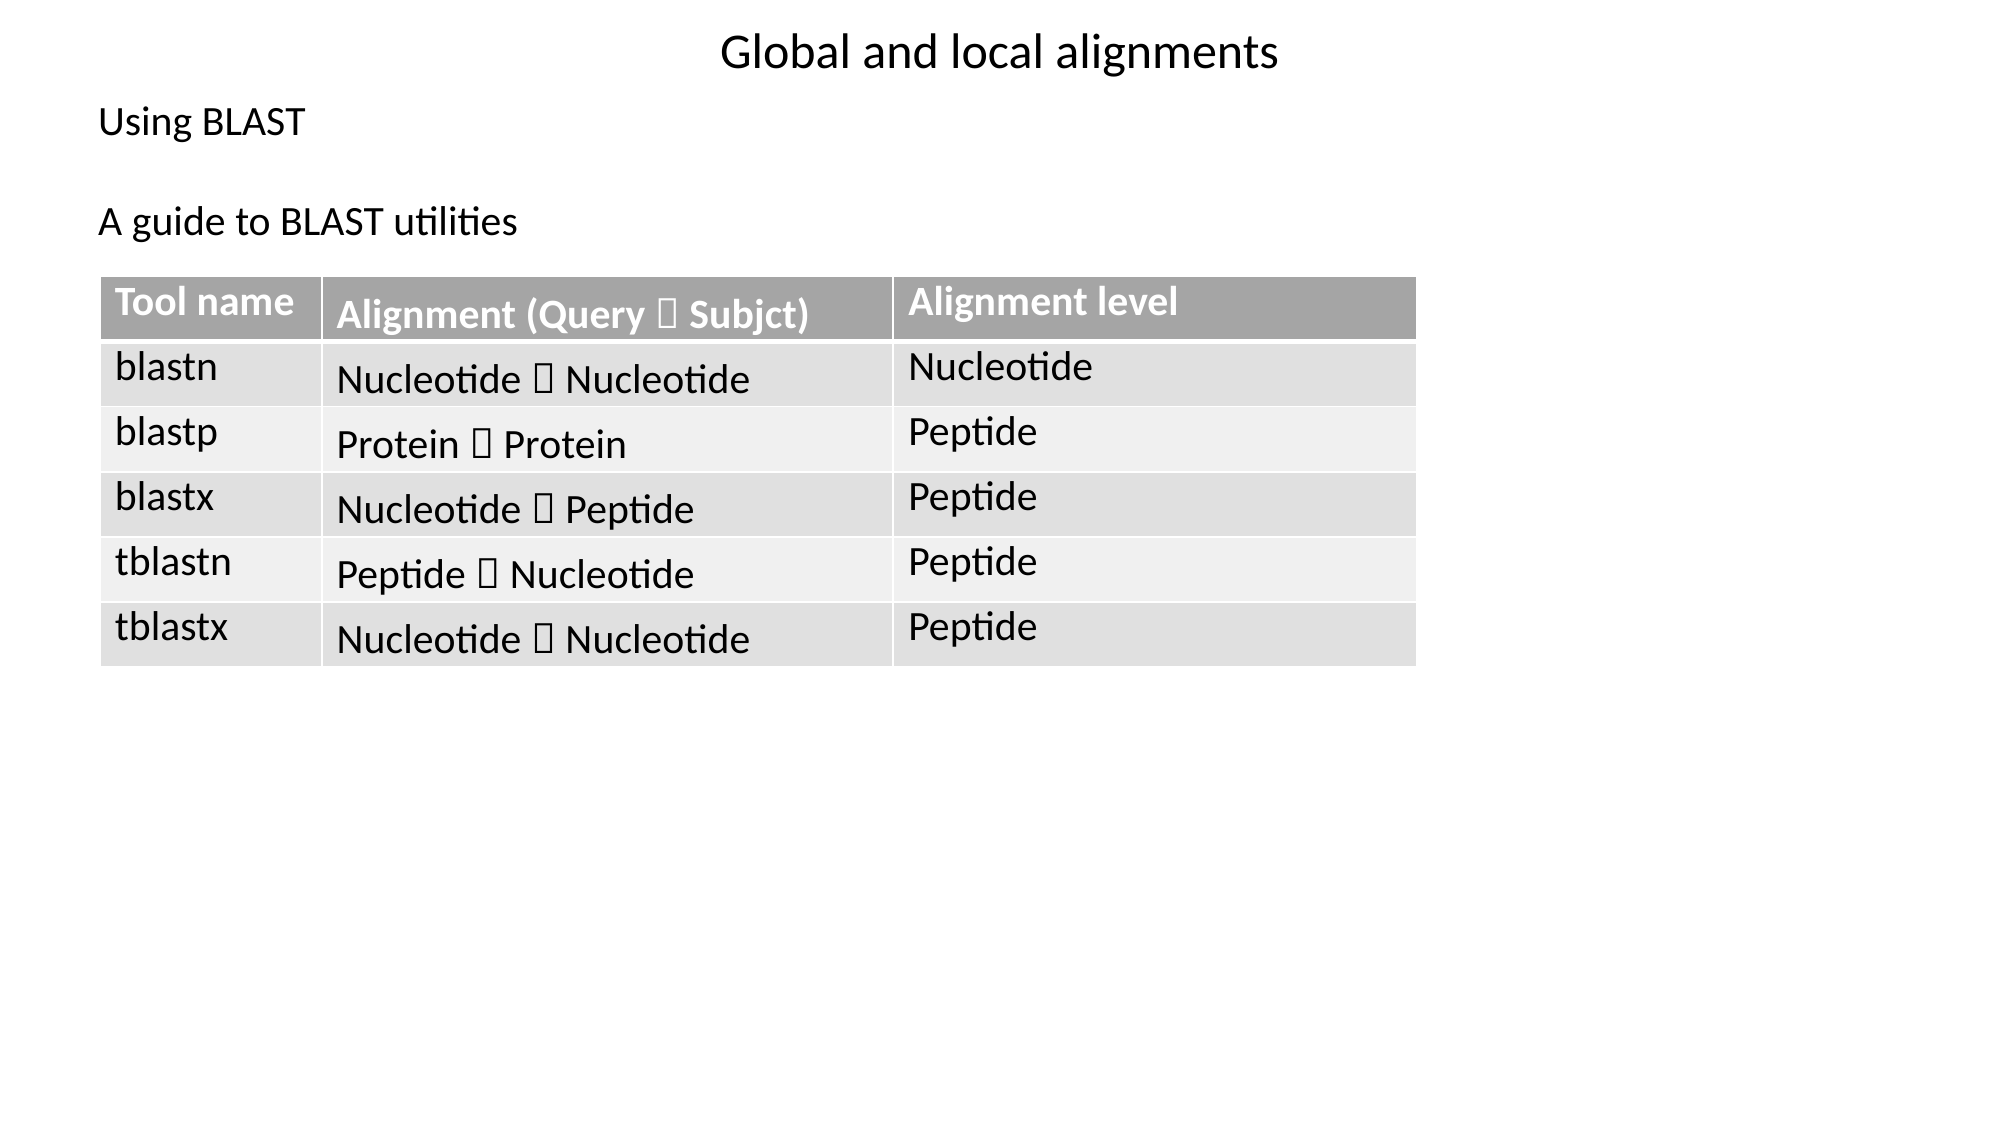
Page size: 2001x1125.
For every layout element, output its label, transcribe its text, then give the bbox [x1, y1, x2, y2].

text_box Using BLAST A guide to BLAST utilities [83, 86, 1917, 502]
table_cell Peptide  Nucleotide [323, 538, 892, 601]
table_cell Peptide [894, 407, 1416, 471]
table_header Tool name [101, 277, 321, 339]
table_cell tblastx [101, 603, 321, 666]
table_cell Nucleotide  Peptide [323, 473, 892, 536]
table_cell blastn [101, 344, 321, 406]
table_cell blastp [101, 407, 321, 471]
text_box Global and local alignments [705, 11, 1295, 86]
table_cell blastx [101, 473, 321, 536]
table_cell Nucleotide [894, 344, 1416, 406]
table_cell tblastn [101, 538, 321, 601]
table_header Alignment (Query  Subjct) [323, 277, 892, 339]
table_cell Peptide [894, 603, 1416, 666]
table_header Alignment level [894, 277, 1416, 339]
table_cell Peptide [894, 538, 1416, 601]
table_cell Nucleotide  Nucleotide [323, 344, 892, 406]
table_cell Protein  Protein [323, 407, 892, 471]
table_cell Nucleotide  Nucleotide [323, 603, 892, 666]
table_cell Peptide [894, 473, 1416, 536]
